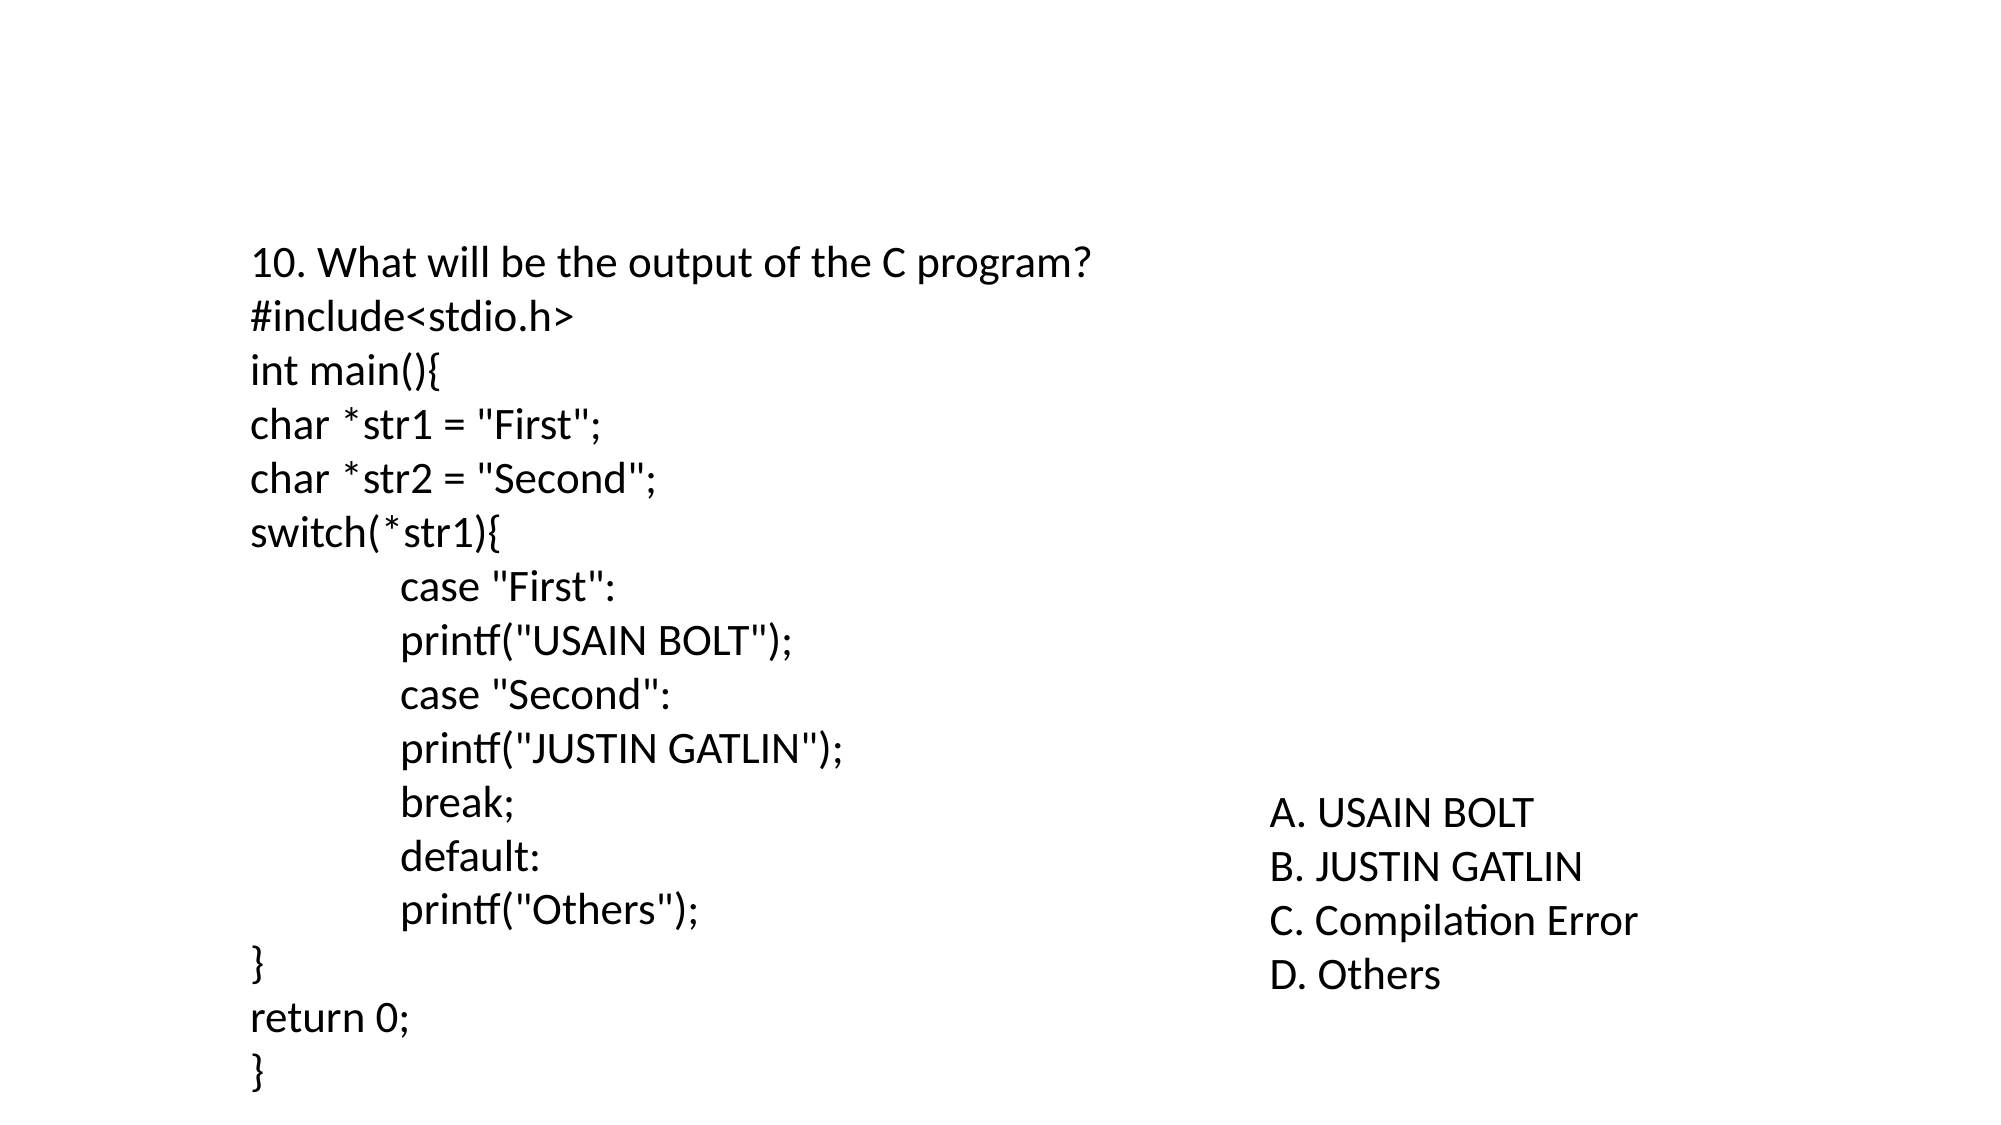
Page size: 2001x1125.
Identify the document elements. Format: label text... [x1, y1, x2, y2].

text_box 10. What will be the output of the C program? #include<stdio.h> int main(){ char *str1 = "First"; char *str2 = "Second"; switch(*str1){ case "First": printf("USAIN BOLT"); case "Second": printf("JUSTIN GATLIN"); break; default: printf("Others"); } return 0; } [235, 224, 1900, 1104]
text_box A. USAIN BOLT B. JUSTIN GATLIN C. Compilation Error D. Others [1254, 774, 2000, 1006]
